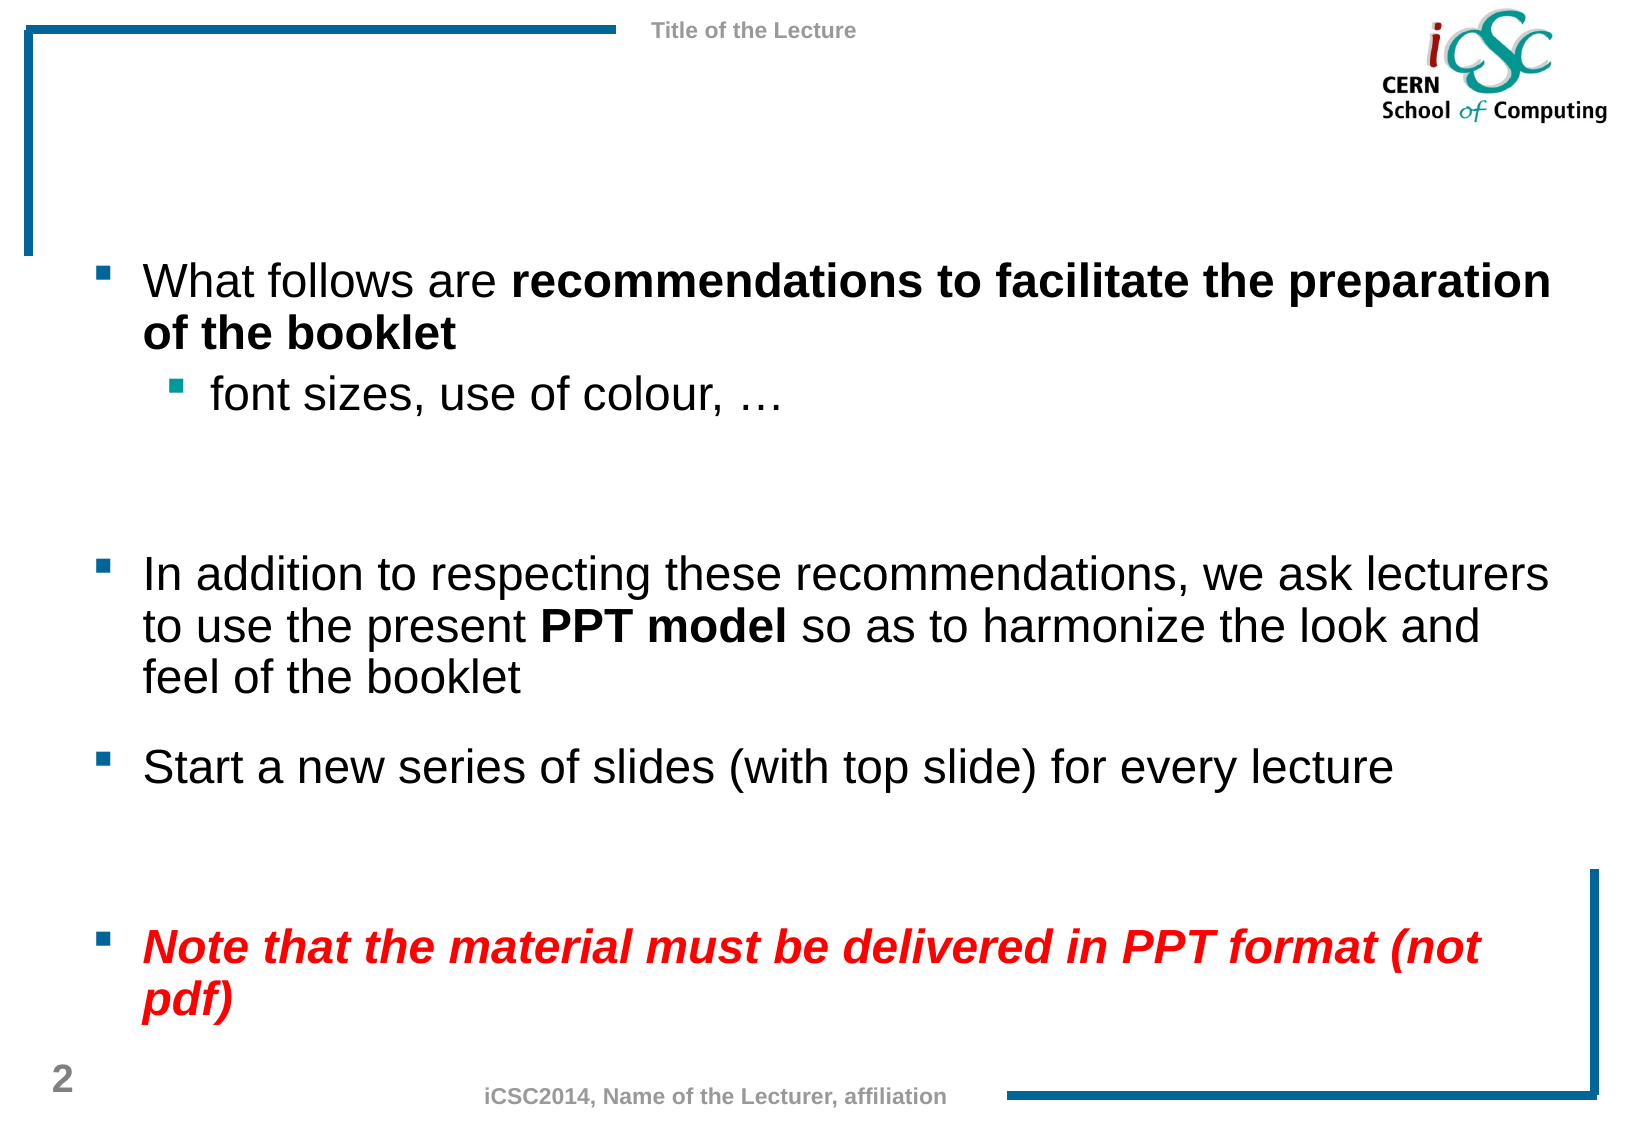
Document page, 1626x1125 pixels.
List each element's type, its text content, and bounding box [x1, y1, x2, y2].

list What follows are recommendations to facilitate the preparation of the booklet font sizes, use of colour, … In addition to respecting these recommendations, we ask lecturers to use the present PPT model so as to harmonize the look and feel of the booklet Start a new series of slides (with top slide) for every lecture Note that the material must be delivered in PPT format (not pdf) [75, 256, 1562, 1051]
picture [1381, 8, 1608, 125]
